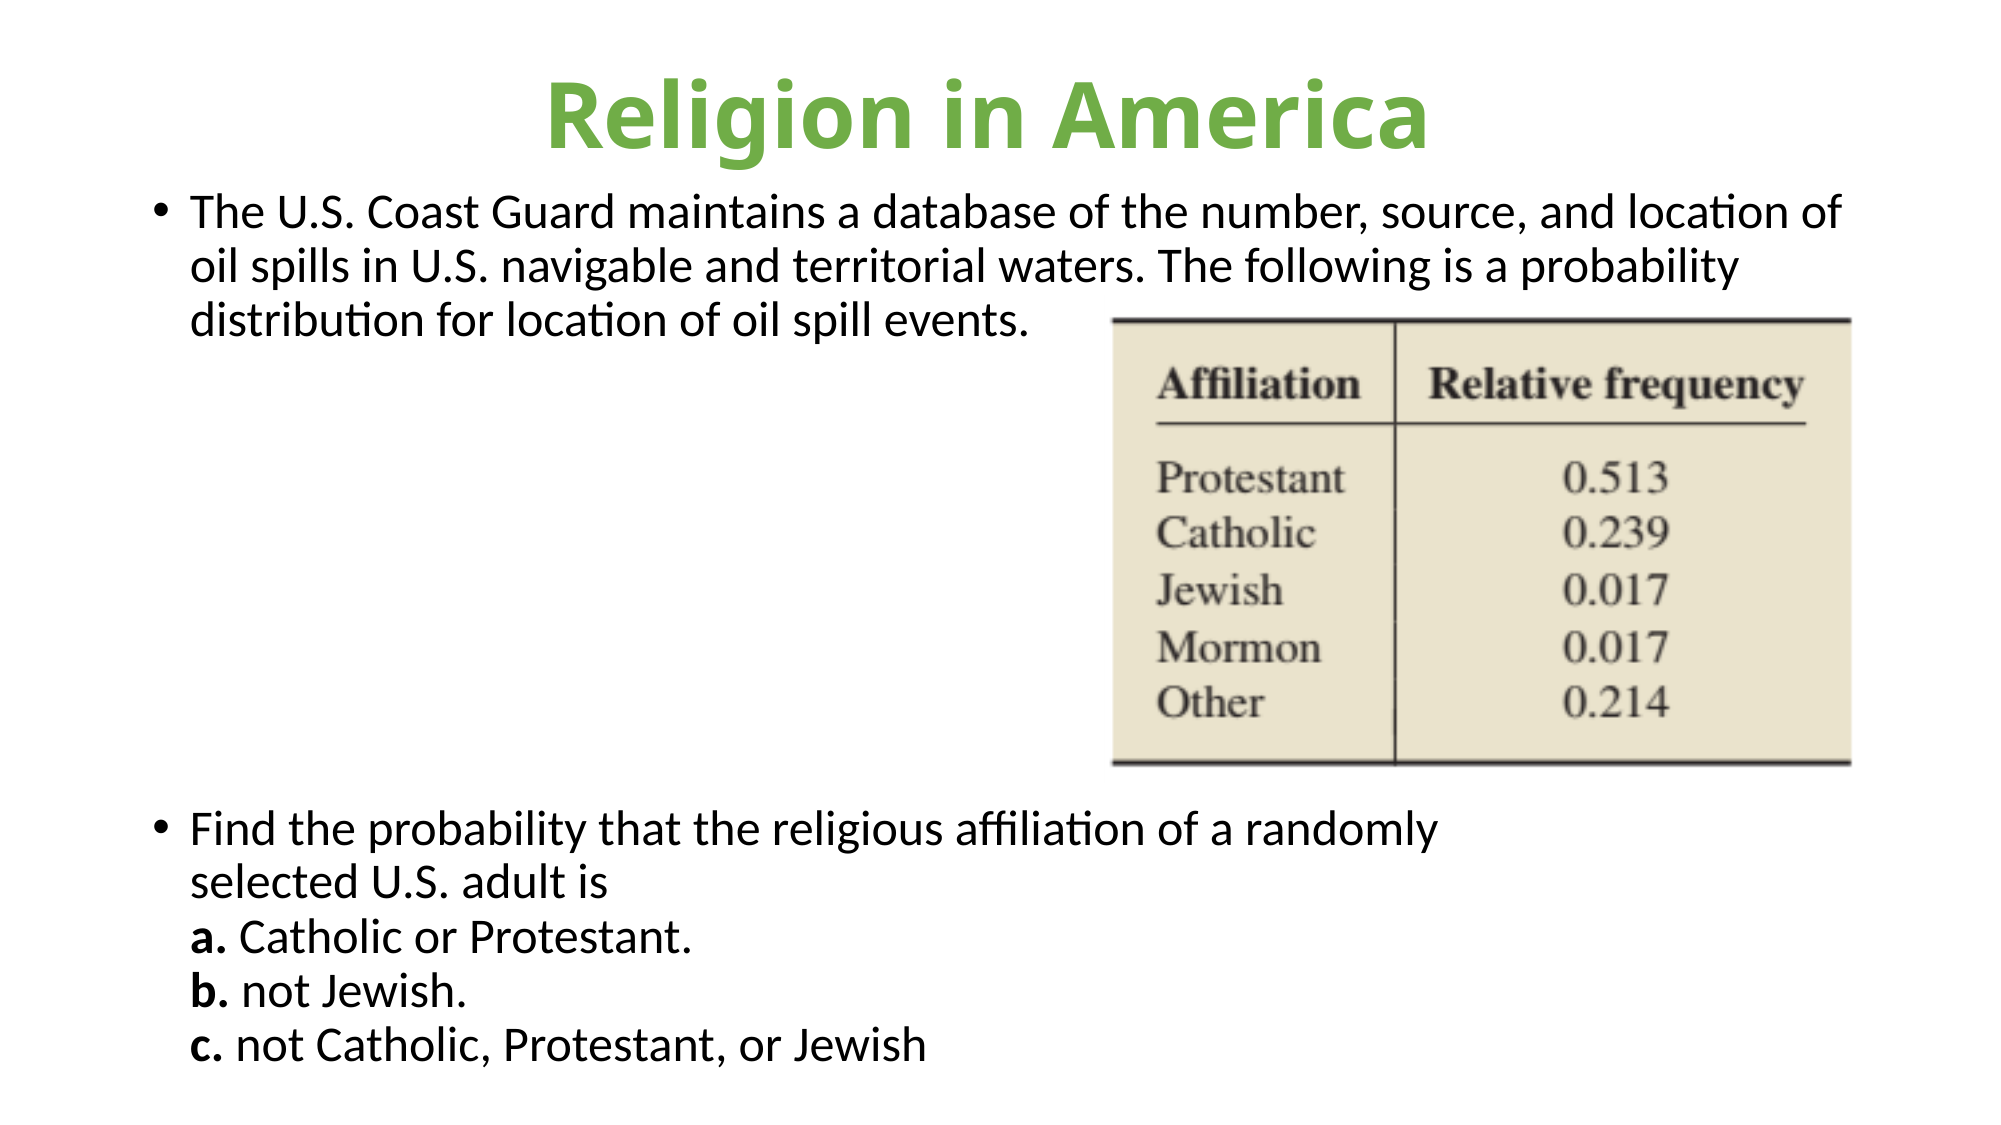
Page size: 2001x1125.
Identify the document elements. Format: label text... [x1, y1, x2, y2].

list The U.S. Coast Guard maintains a database of the number, source, and location of oil spills in U.S. navigable and territorial waters. The following is a probability distribution for location of oil spill events. Find the probability that the religious affiliation of a randomly selected U.S. adult is a. Catholic or Protestant. b. not Jewish. c. not Catholic, Protestant, or Jewish [137, 177, 1863, 1095]
picture [1103, 295, 1863, 783]
title Religion in America [137, 59, 1863, 177]
